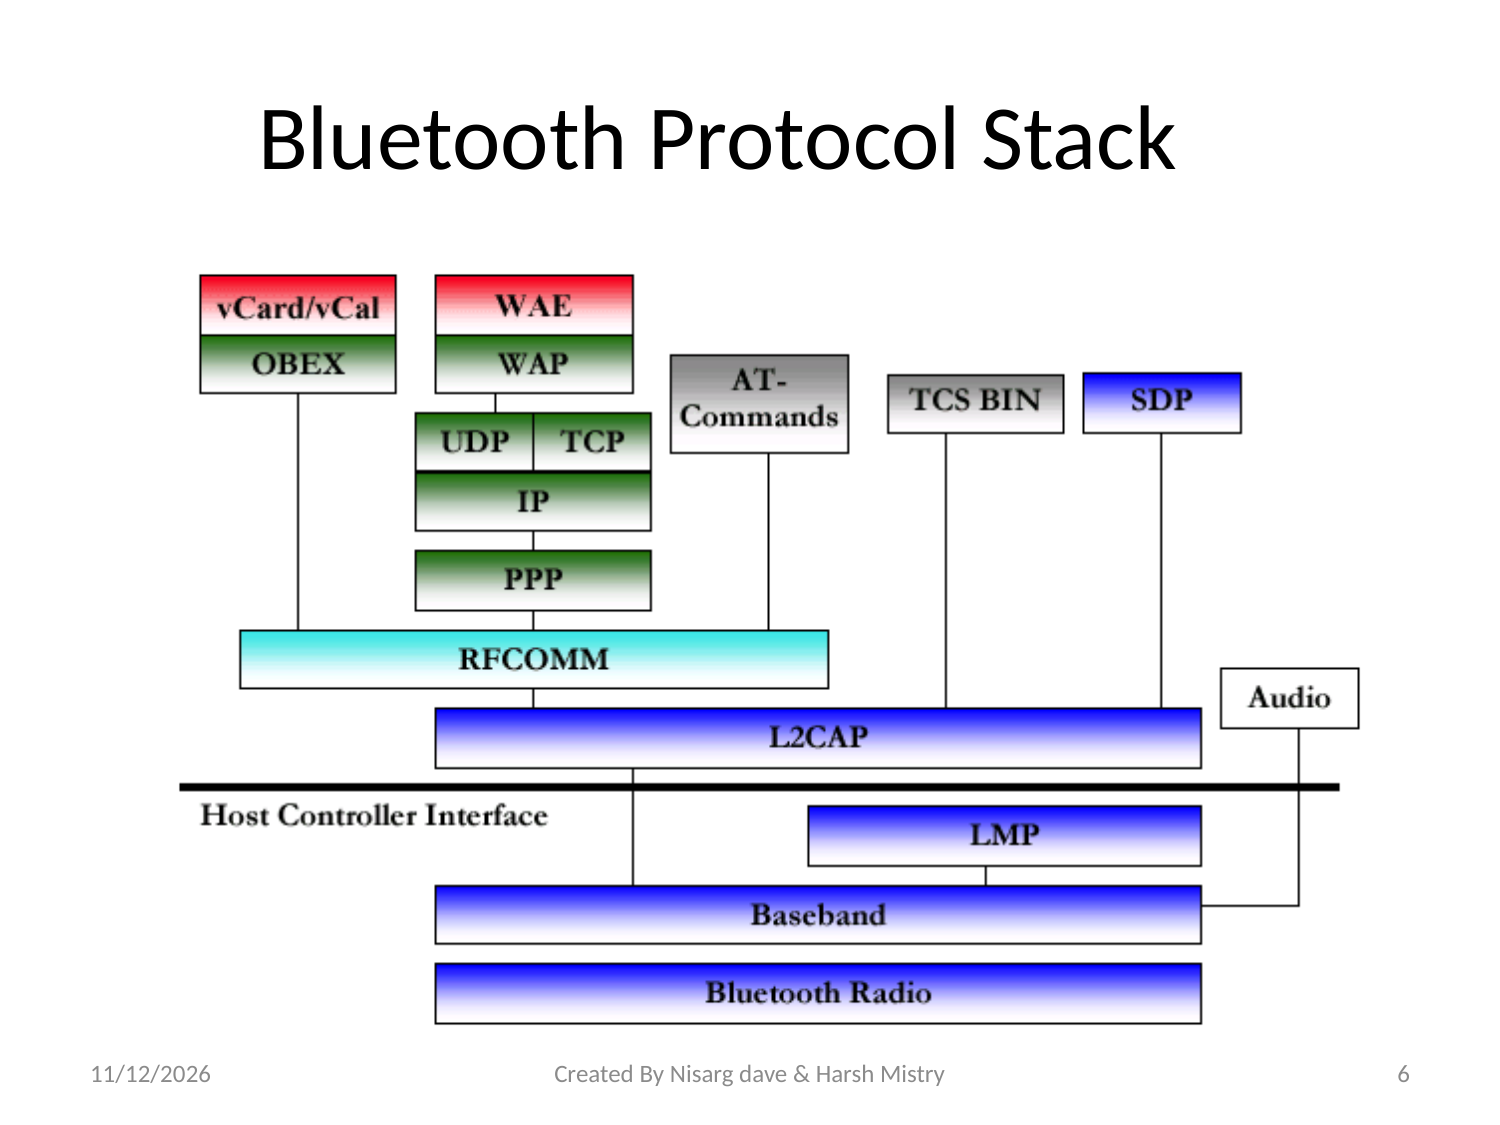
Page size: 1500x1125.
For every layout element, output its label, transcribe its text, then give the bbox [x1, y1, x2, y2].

text_box Bluetooth Protocol Stack [222, 70, 1500, 195]
footer Created By Nisarg dave & Harsh Mistry [512, 1066, 988, 1103]
picture [163, 243, 1382, 1058]
slide_number 6 [1074, 1042, 1425, 1103]
slide_number 31-Jul-15 [75, 1042, 425, 1103]
